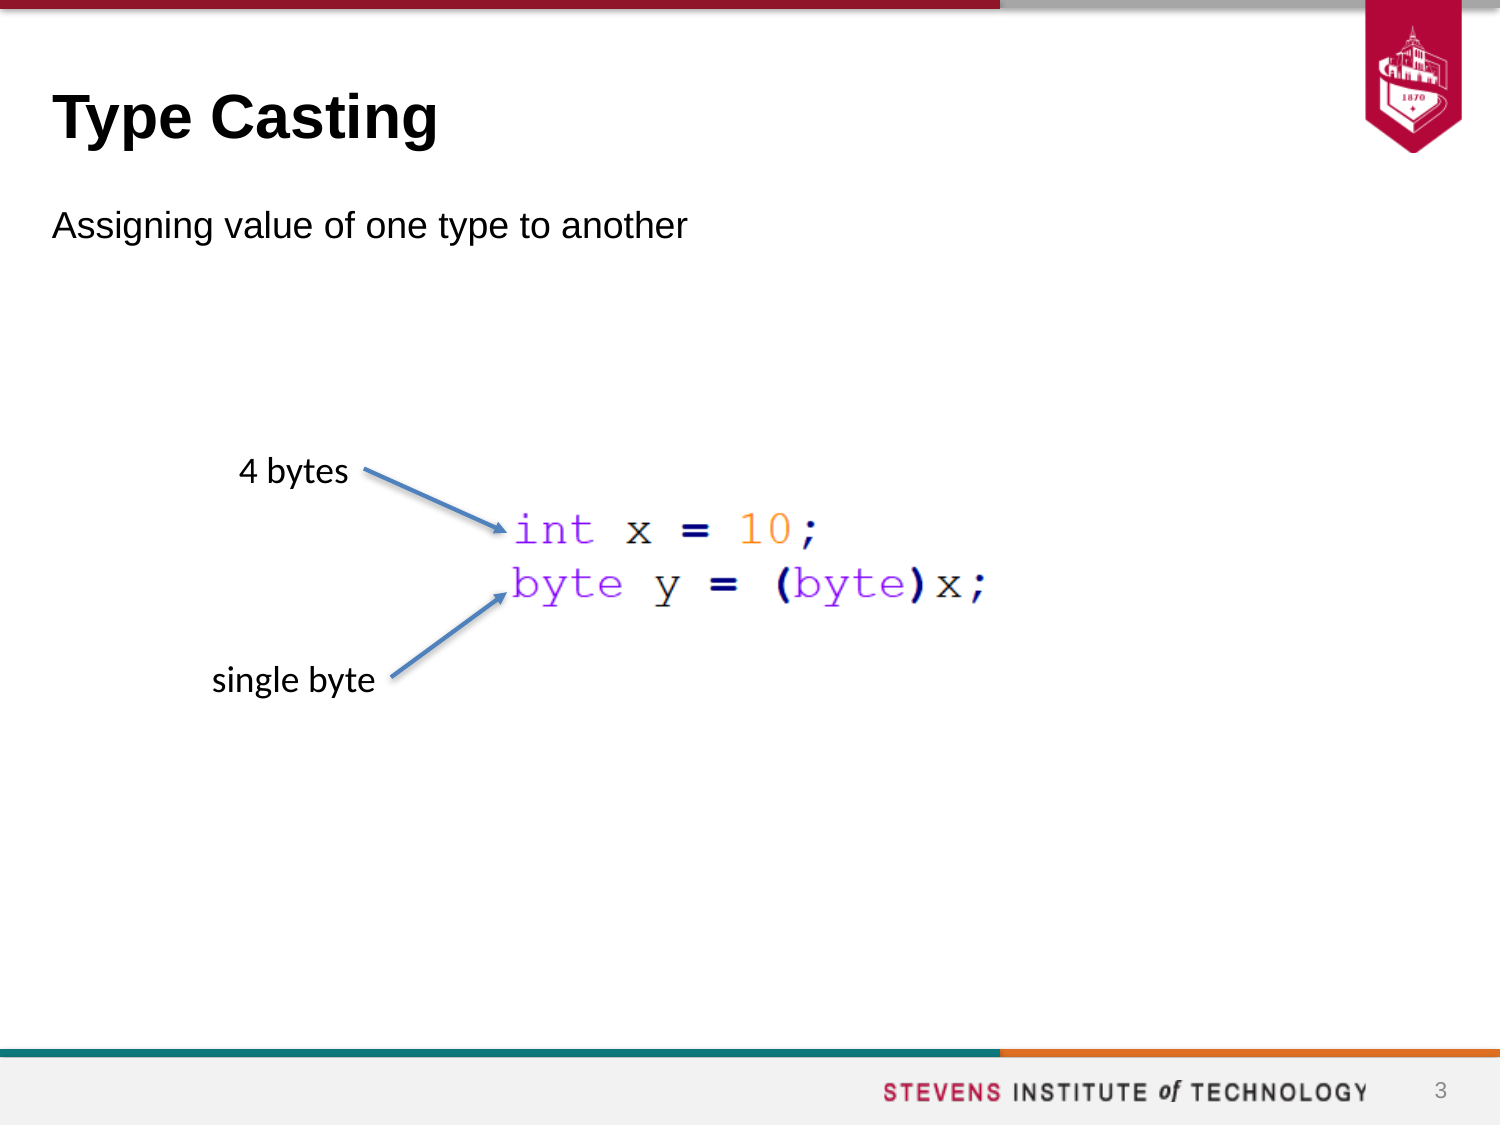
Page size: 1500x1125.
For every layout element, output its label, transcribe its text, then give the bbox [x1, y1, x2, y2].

text_box single byte [197, 647, 391, 708]
picture [506, 504, 994, 621]
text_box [391, 591, 508, 678]
title Type Casting [37, 68, 1236, 157]
slide_number 3 [1401, 1059, 1481, 1120]
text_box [364, 468, 508, 533]
list Assigning value of one type to another [37, 194, 1463, 262]
text_box 4 bytes [224, 438, 364, 499]
